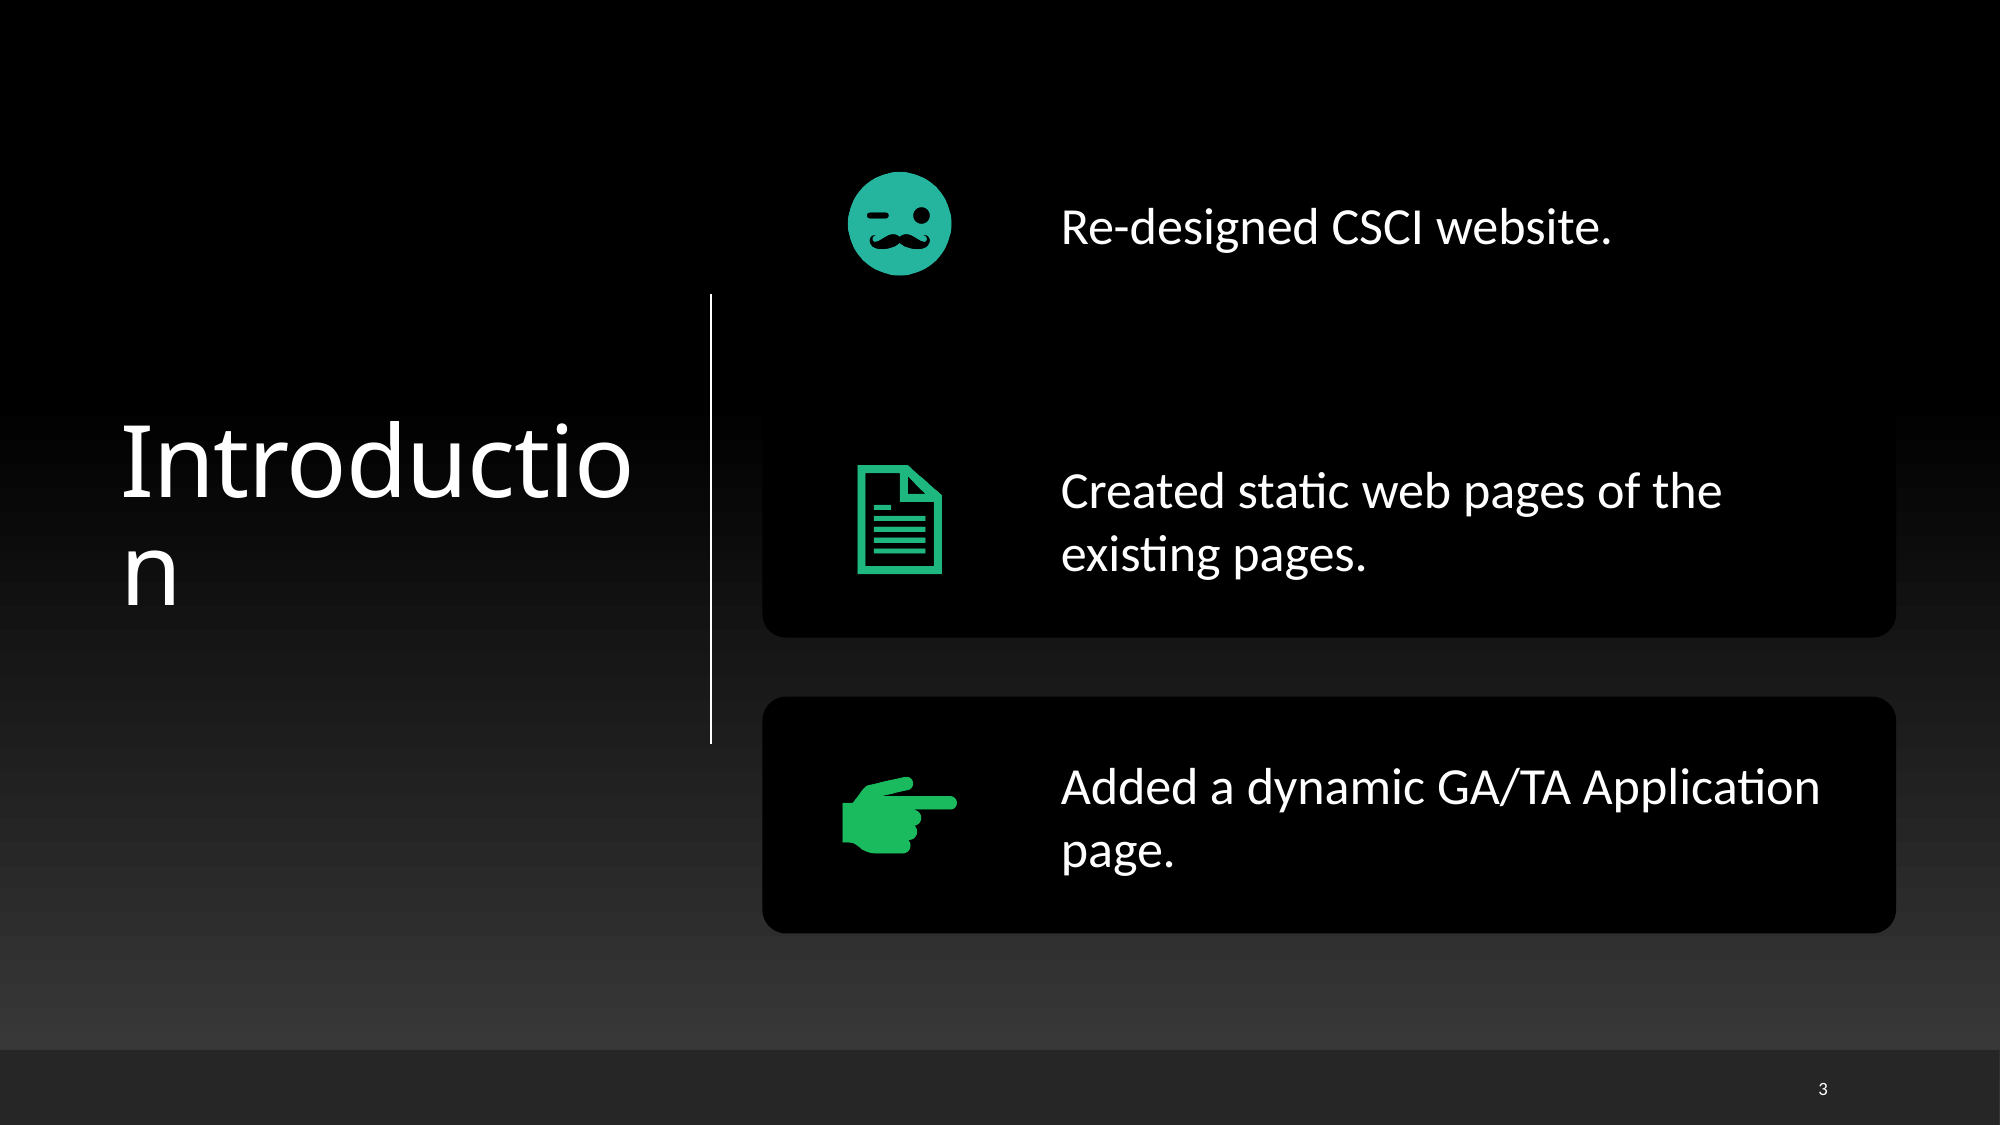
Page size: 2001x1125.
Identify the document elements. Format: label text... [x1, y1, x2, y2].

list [761, 104, 1897, 935]
title Introduction [105, 104, 659, 934]
slide_number 3 [1803, 1057, 1932, 1118]
text_box [0, 1049, 2000, 1125]
text_box [0, 0, 2000, 1049]
